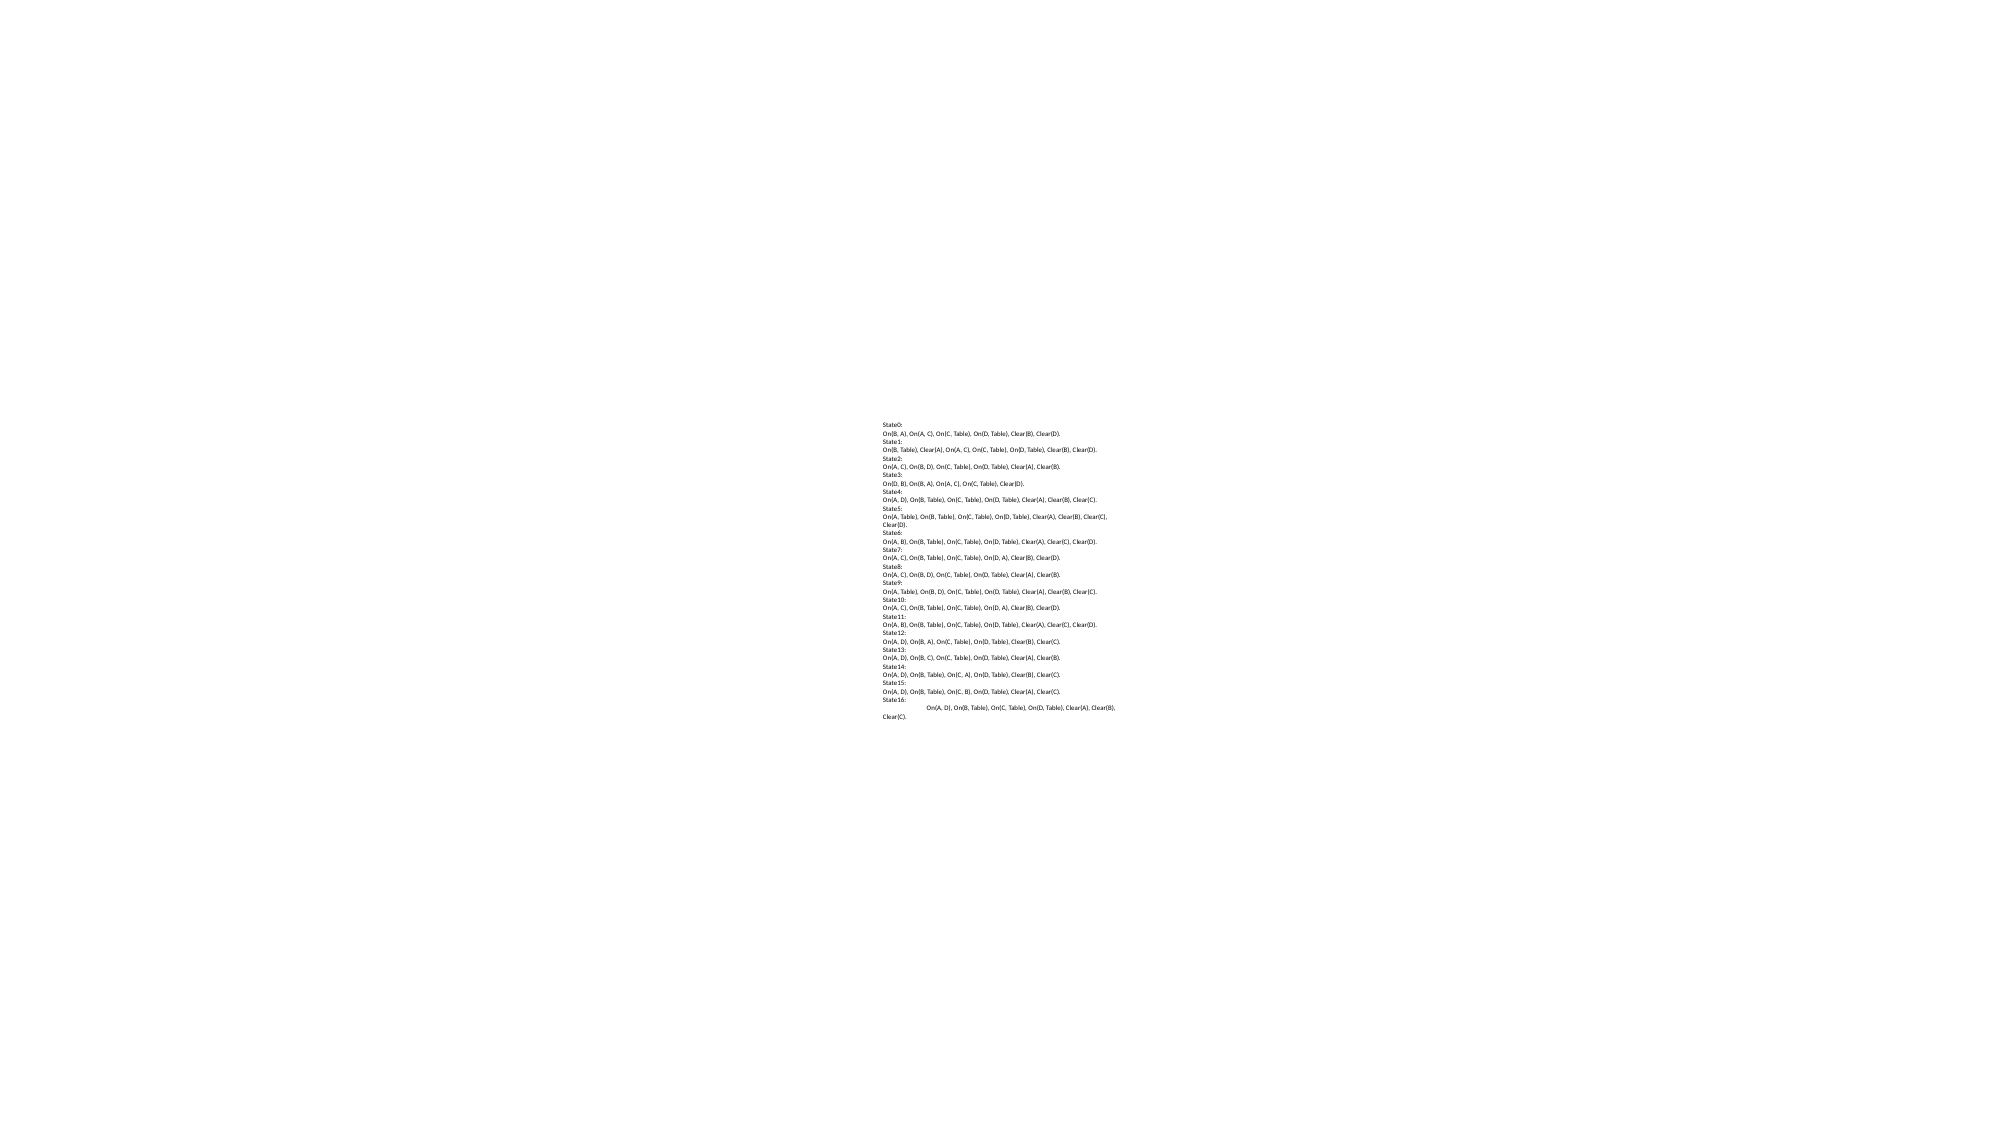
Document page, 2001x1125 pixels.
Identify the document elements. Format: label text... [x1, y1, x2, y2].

text_box State0: On(B, A), On(A, C), On(C, Table), On(D, Table), Clear(B), Clear(D). State1: On(B, Table), Clear(A), On(A, C), On(C, Table), On(D, Table), Clear(B), Clear(D). State2: On(A, C), On(B, D), On(C, Table), On(D, Table), Clear(A), Clear(B). State3: On(D, B), On(B, A), On(A, C), On(C, Table), Clear(D). State4: On(A, D), On(B, Table), On(C, Table), On(D, Table), Clear(A), Clear(B), Clear(C). State5: On(A, Table), On(B, Table), On(C, Table), On(D, Table), Clear(A), Clear(B), Clear(C), Clear(D). State6: On(A, B), On(B, Table), On(C, Table), On(D, Table), Clear(A), Clear(C), Clear(D). State7: On(A, C), On(B, Table), On(C, Table), On(D, A), Clear(B), Clear(D). State8: On(A, C), On(B, D), On(C, Table), On(D, Table), Clear(A), Clear(B). State9: On(A, Table), On(B, D), On(C, Table), On(D, Table), Clear(A), Clear(B), Clear(C). State10: On(A, C), On(B, Table), On(C, Table), On(D, A), Clear(B), Clear(D). State11: On(A, B), On(B, Table), On(C, Table), On(D, Table), Clear(A), Clear(C), Clear(D). State12: On(A, D), On(B, A), On(C, Table), On(D, Table), Clear(B), Clear(C). State13: On(A, D), On(B, C), On(C, Table), On(D, Table), Clear(A), Clear(B). State14: On(A, D), On(B, Table), On(C, A), On(D, Table), Clear(B), Clear(C). State15: On(A, D), On(B, Table), On(C, B), On(D, Table), Clear(A), Clear(C). State16: On(A, D), On(B, Table), On(C, Table), On(D, Table), Clear(A), Clear(B), Clear(C). [868, 413, 1132, 728]
